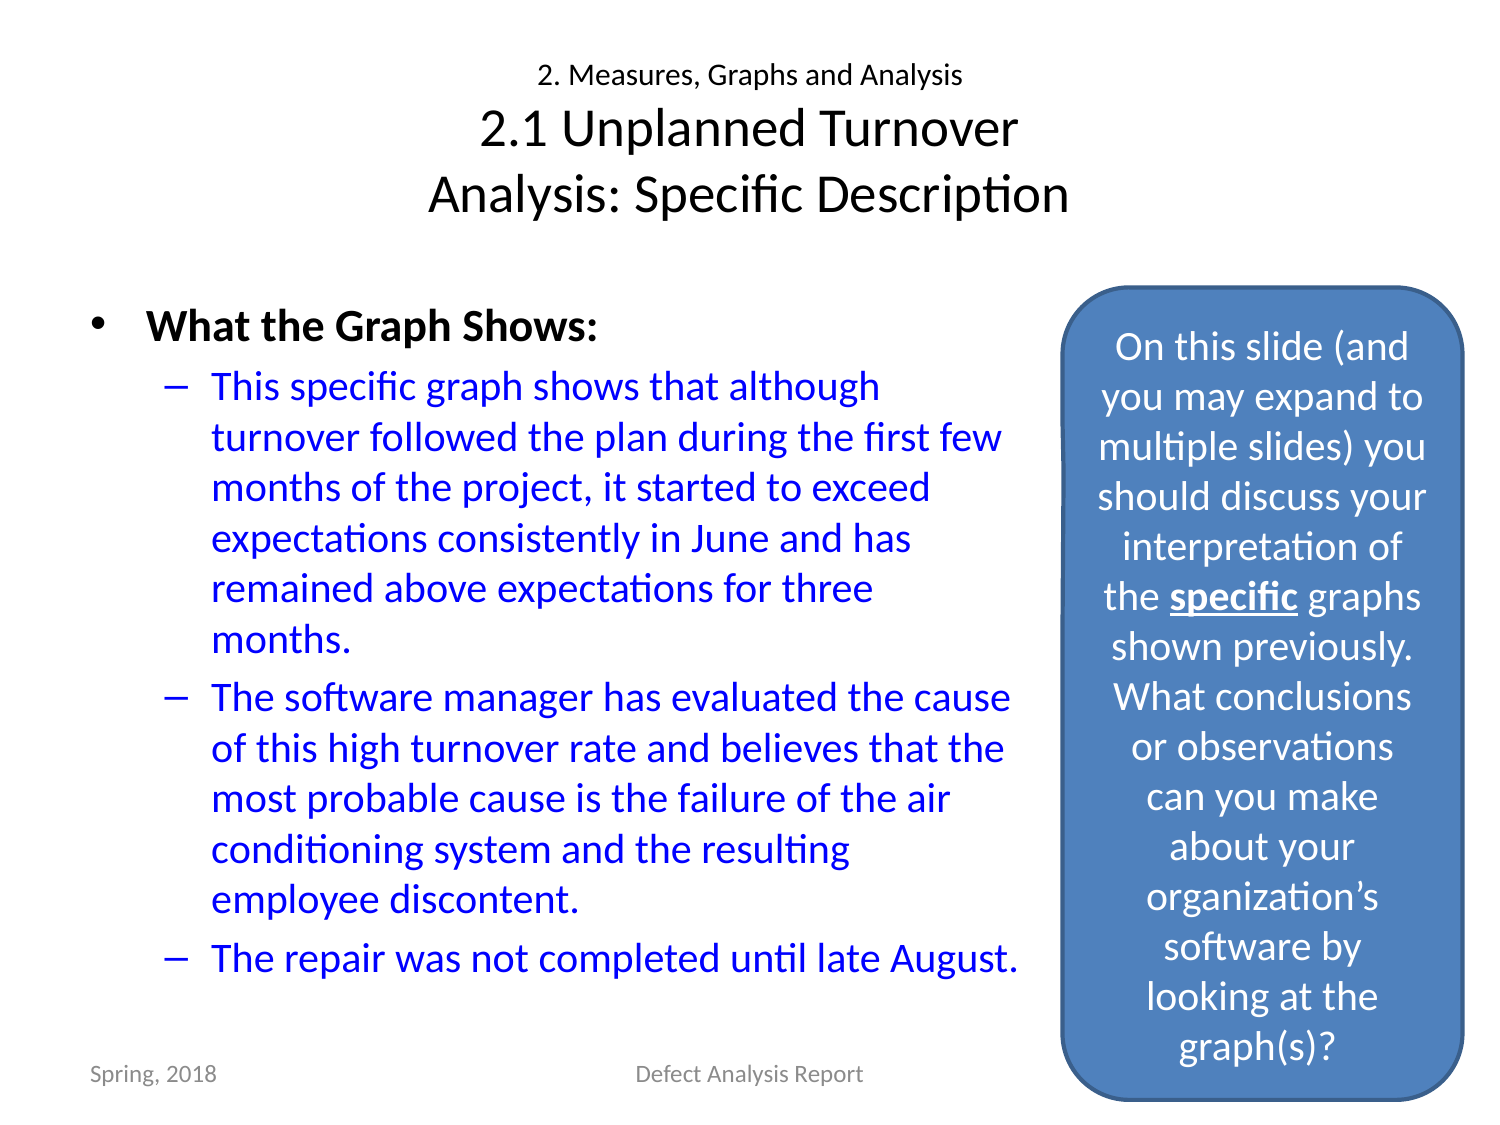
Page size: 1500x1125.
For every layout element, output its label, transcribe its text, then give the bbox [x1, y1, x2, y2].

title 2. Measures, Graphs and Analysis 2.1 Unplanned Turnover Analysis: Specific Description [75, 45, 1425, 233]
footer Defect Analysis Report [512, 1042, 988, 1103]
slide_number 16 [1074, 1076, 1425, 1103]
list What the Graph Shows: This specific graph shows that although turnover followed the plan during the first few months of the project, it started to exceed expectations consistently in June and has remained above expectations for three months. The software manager has evaluated the cause of this high turnover rate and believes that the most probable cause is the failure of the air conditioning system and the resulting employee discontent. The repair was not completed until late August. [75, 287, 1038, 1025]
slide_number Spring, 2018 [75, 1042, 425, 1103]
text_box On this slide (and you may expand to multiple slides) you should discuss your interpretation of the specific graphs shown previously. What conclusions or observations can you make about your organization’s software by looking at the graph(s)? [1060, 285, 1465, 1102]
